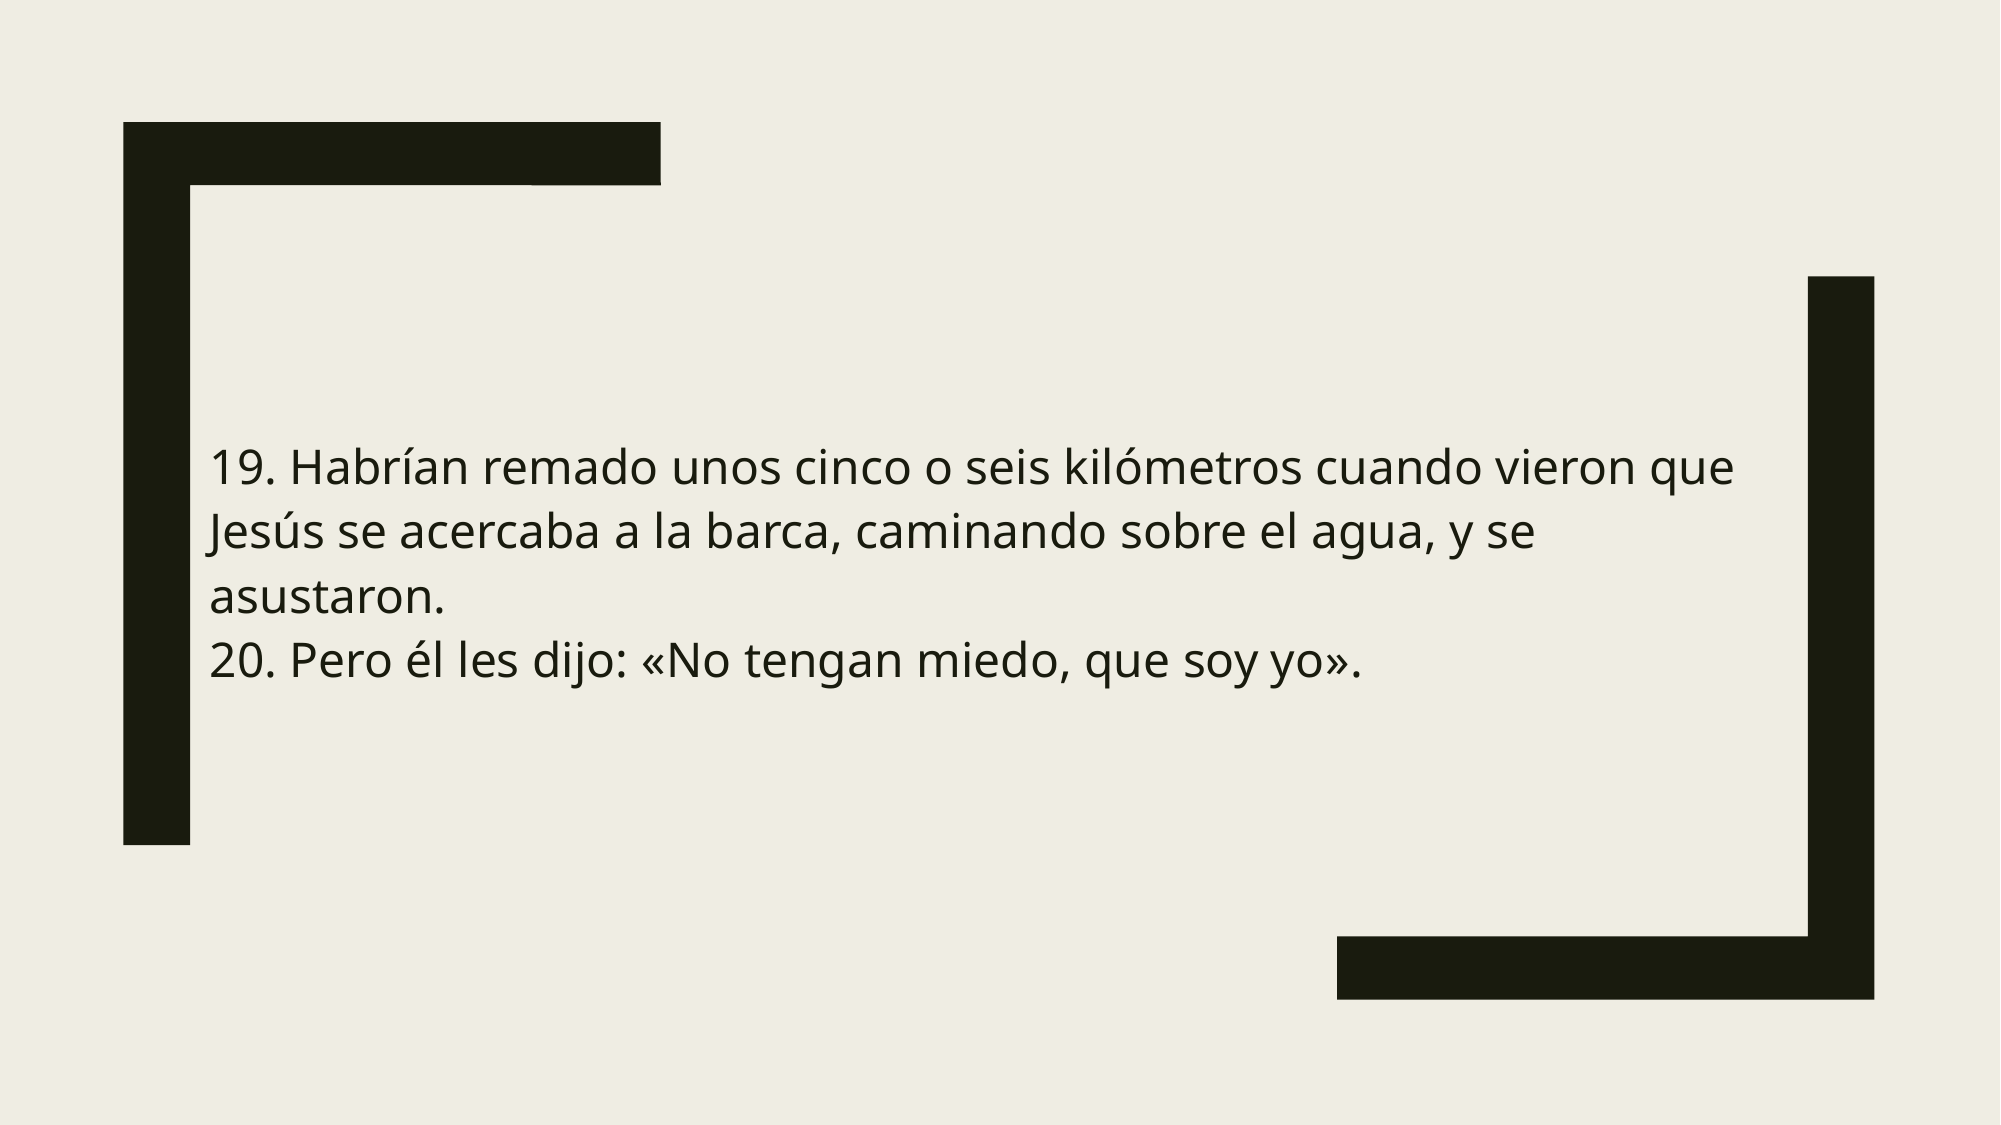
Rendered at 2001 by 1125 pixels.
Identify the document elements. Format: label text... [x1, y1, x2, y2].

subtitle 19. Habrían remado unos cinco o seis kilómetros cuando vieron que Jesús se acercaba a la barca, caminando sobre el agua, y se asustaron. 20. Pero él les dijo: «No tengan miedo, que soy yo». [194, 184, 1805, 933]
